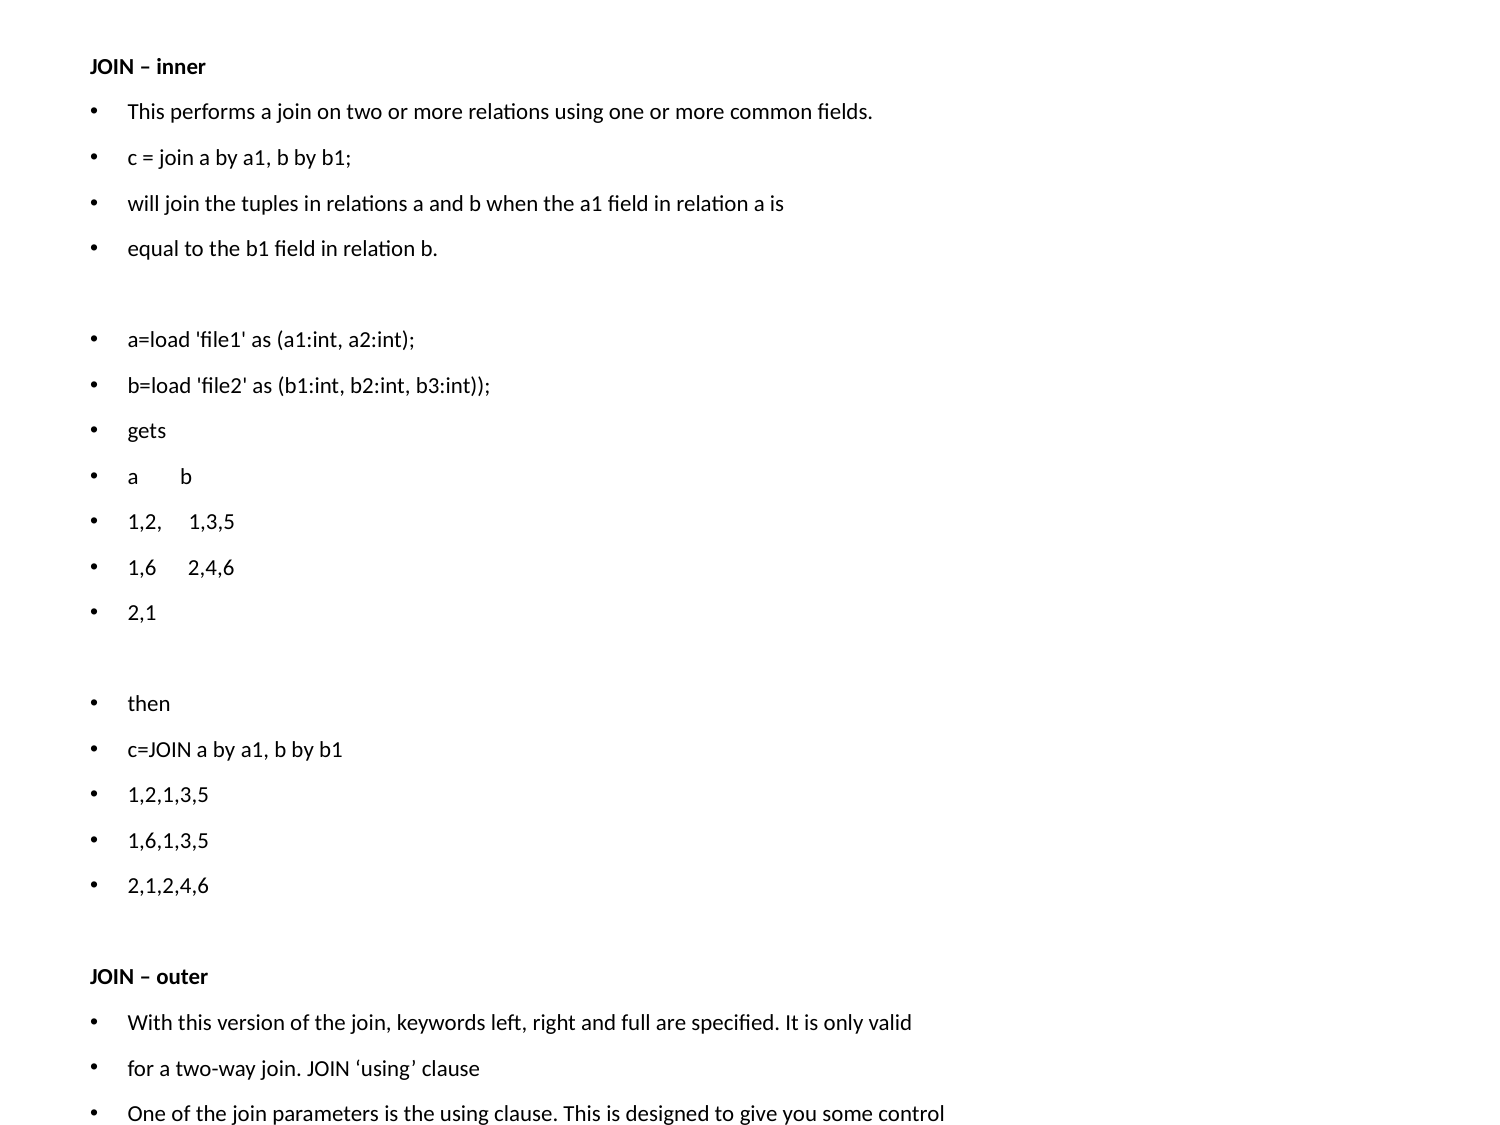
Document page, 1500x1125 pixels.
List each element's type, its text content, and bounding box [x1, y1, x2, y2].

list JOIN – inner This performs a join on two or more relations using one or more common fields. c = join a by a1, b by b1; will join the tuples in relations a and b when the a1 field in relation a is equal to the b1 field in relation b. a=load 'file1' as (a1:int, a2:int); b=load 'file2' as (b1:int, b2:int, b3:int)); gets a b 1,2, 1,3,5 1,6 2,4,6 2,1 then c=JOIN a by a1, b by b1 1,2,1,3,5 1,6,1,3,5 2,1,2,4,6 JOIN – outer With this version of the join, keywords left, right and full are specified. It is only valid for a two-way join. JOIN ‘using’ clause One of the join parameters is the using clause. This is designed to give you some control on how the joins are to be processed. Replicated joins work well if one or more of the relations are able to fit in memory. This allows the Hadoop work to be done on the map side. Skewed joins should be used where the data is skewed. It computes a histogram of the key space. Merged joins where both inputs to the join are already sorted on the join key. This allows for the data to be joined in the map phase of the MapReduce job. [75, 47, 1425, 1005]
